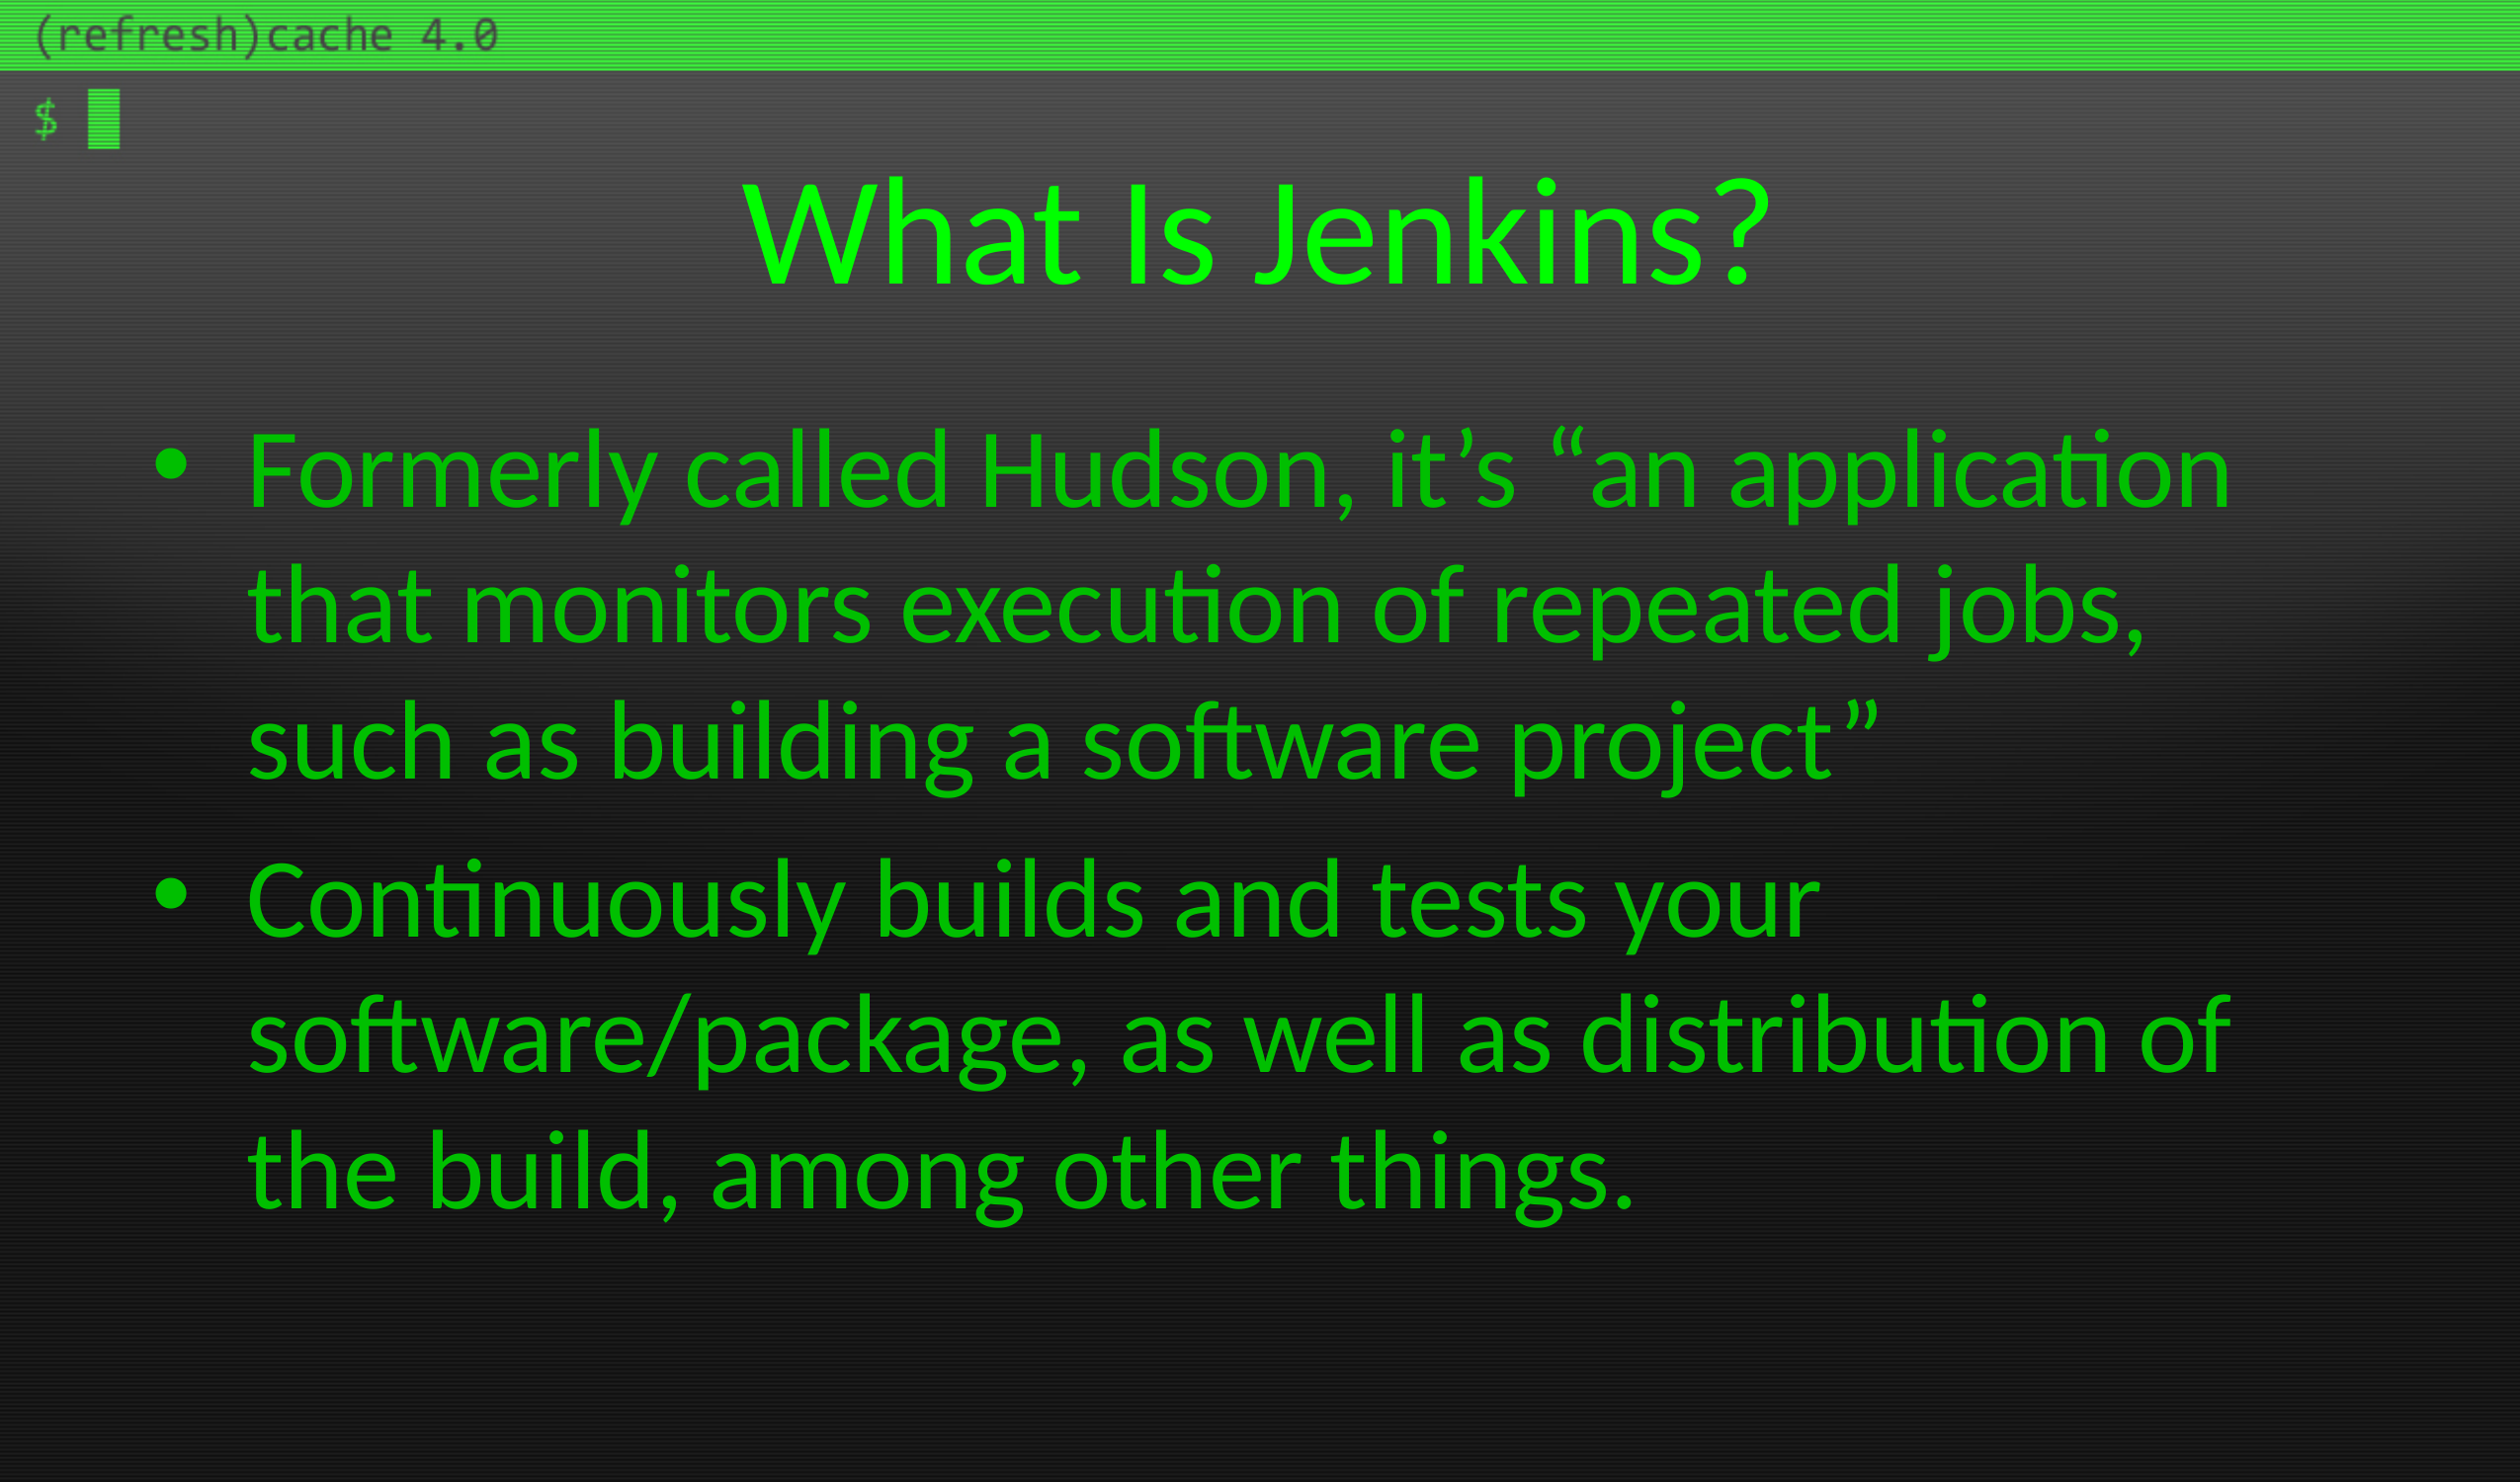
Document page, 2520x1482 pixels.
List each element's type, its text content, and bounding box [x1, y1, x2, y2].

picture [0, 0, 2520, 1482]
title What Is Jenkins? [126, 98, 2394, 346]
list Formerly called Hudson, it’s “an application that monitors execution of repeated jobs, such as building a software project” Continuously builds and tests your software/package, as well as distribution of the build, among other things. [126, 380, 2394, 1324]
